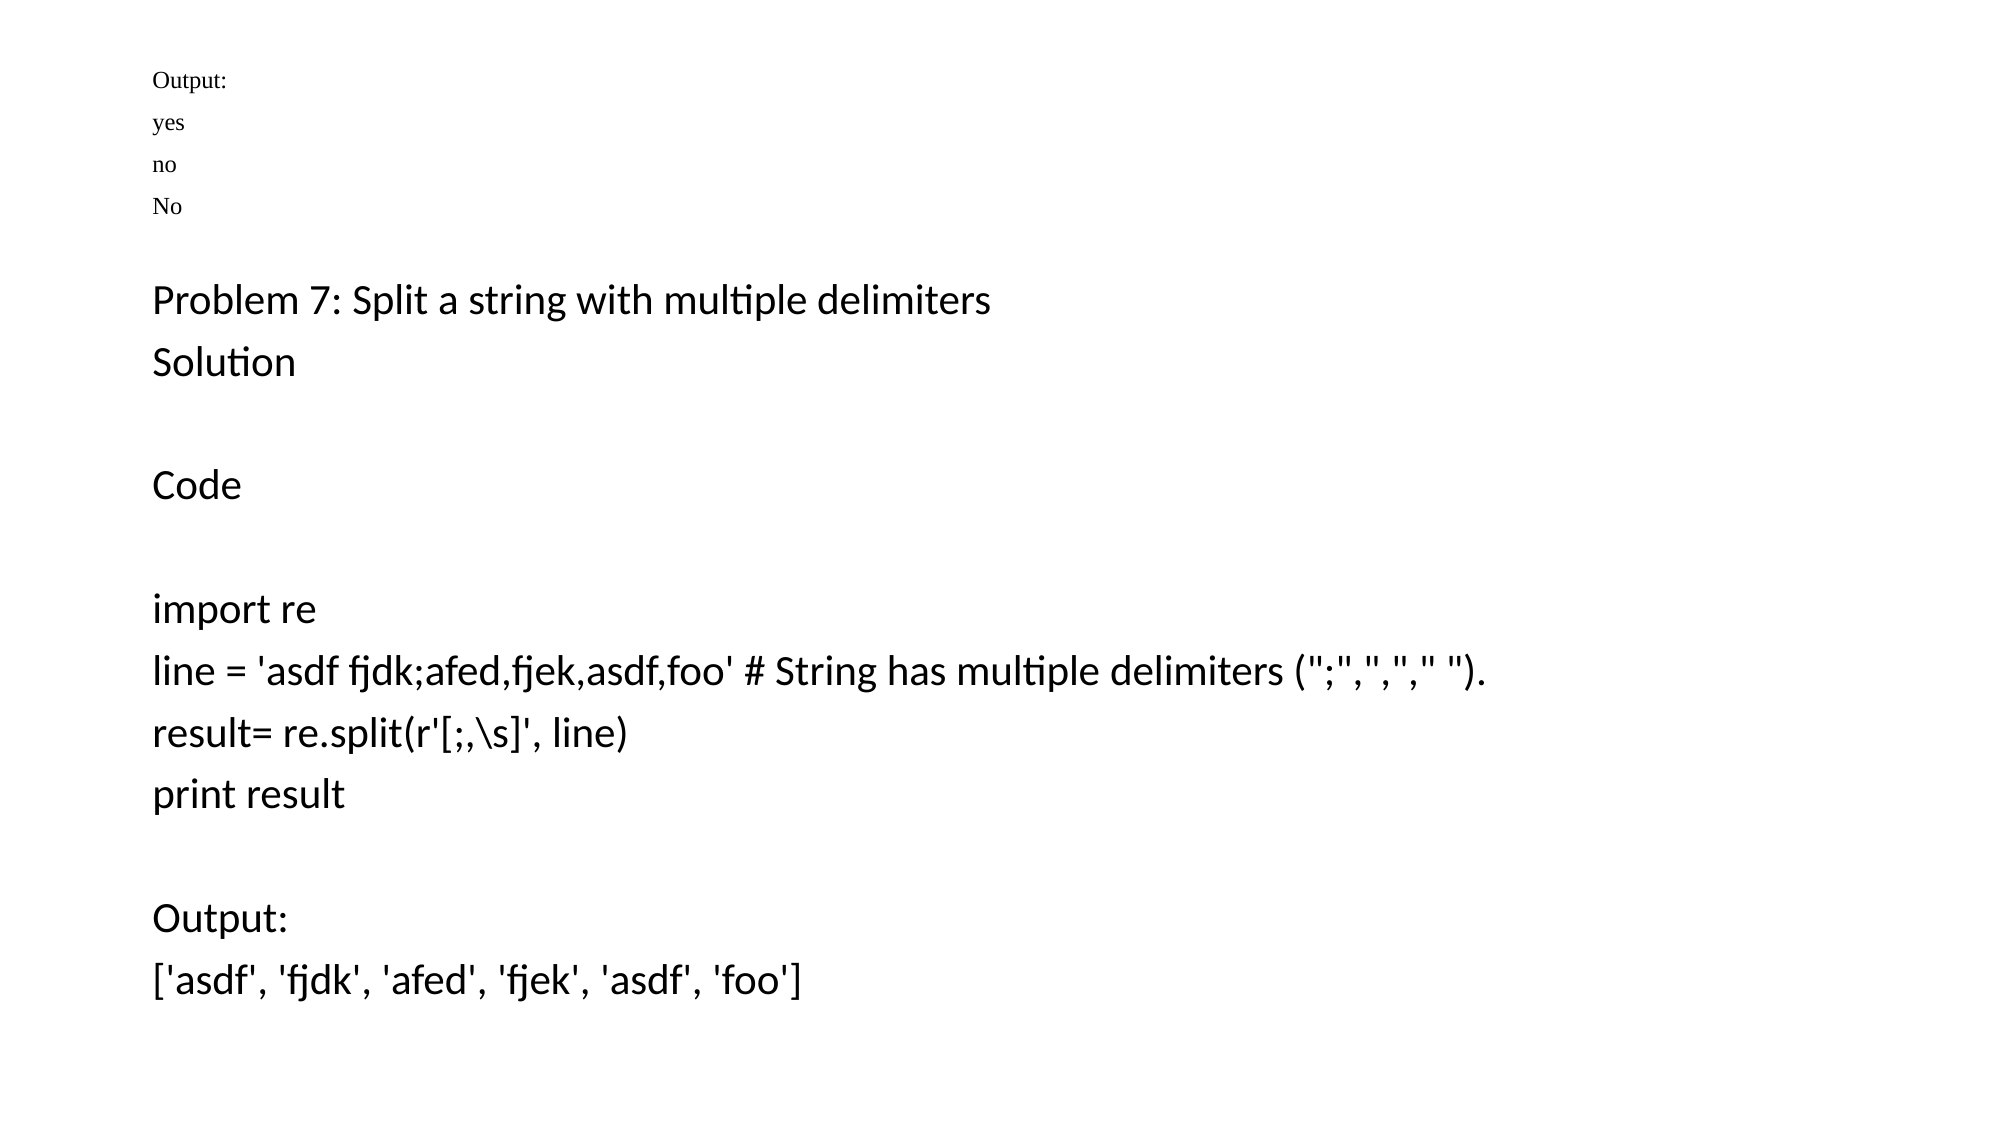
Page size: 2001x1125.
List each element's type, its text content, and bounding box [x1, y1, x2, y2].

list Output: yes no No Problem 7: Split a string with multiple delimiters Solution Code import re line = 'asdf fjdk;afed,fjek,asdf,foo' # String has multiple delimiters (";",","," "). result= re.split(r'[;,\s]', line) print result Output: ['asdf', 'fjdk', 'afed', 'fjek', 'asdf', 'foo'] [137, 60, 1863, 1014]
